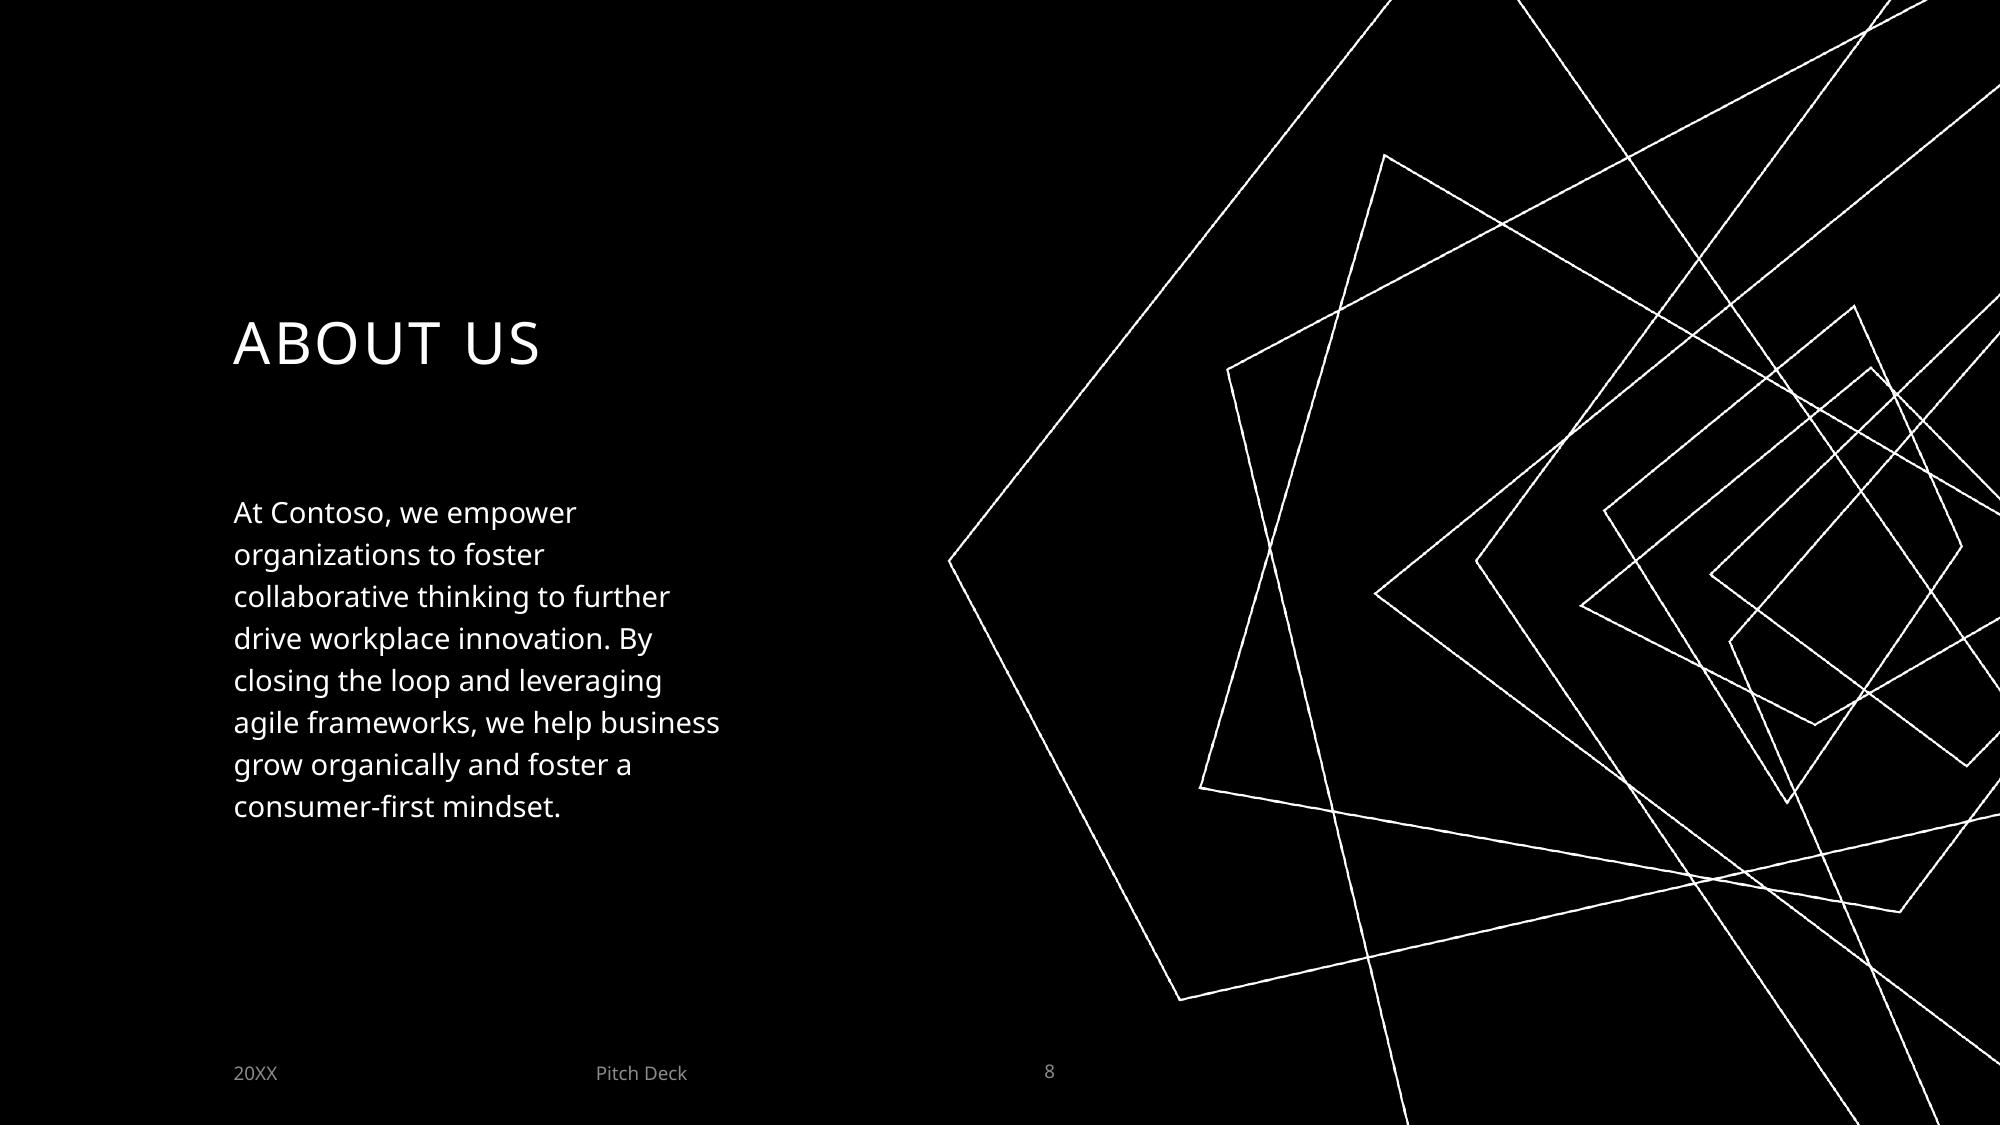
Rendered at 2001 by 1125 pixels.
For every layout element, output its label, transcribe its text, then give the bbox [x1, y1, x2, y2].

footer Pitch Deck [437, 1042, 846, 1103]
slide_number 20XX [218, 1042, 381, 1103]
title ABOUT US [218, 167, 740, 385]
slide_number 8 [908, 1042, 1071, 1103]
list At Contoso, we empower organizations to foster collaborative thinking to further drive workplace innovation. By closing the loop and leveraging agile frameworks, we help business grow organically and foster a consumer-first mindset. [218, 479, 740, 893]
picture [900, 0, 2000, 1125]
